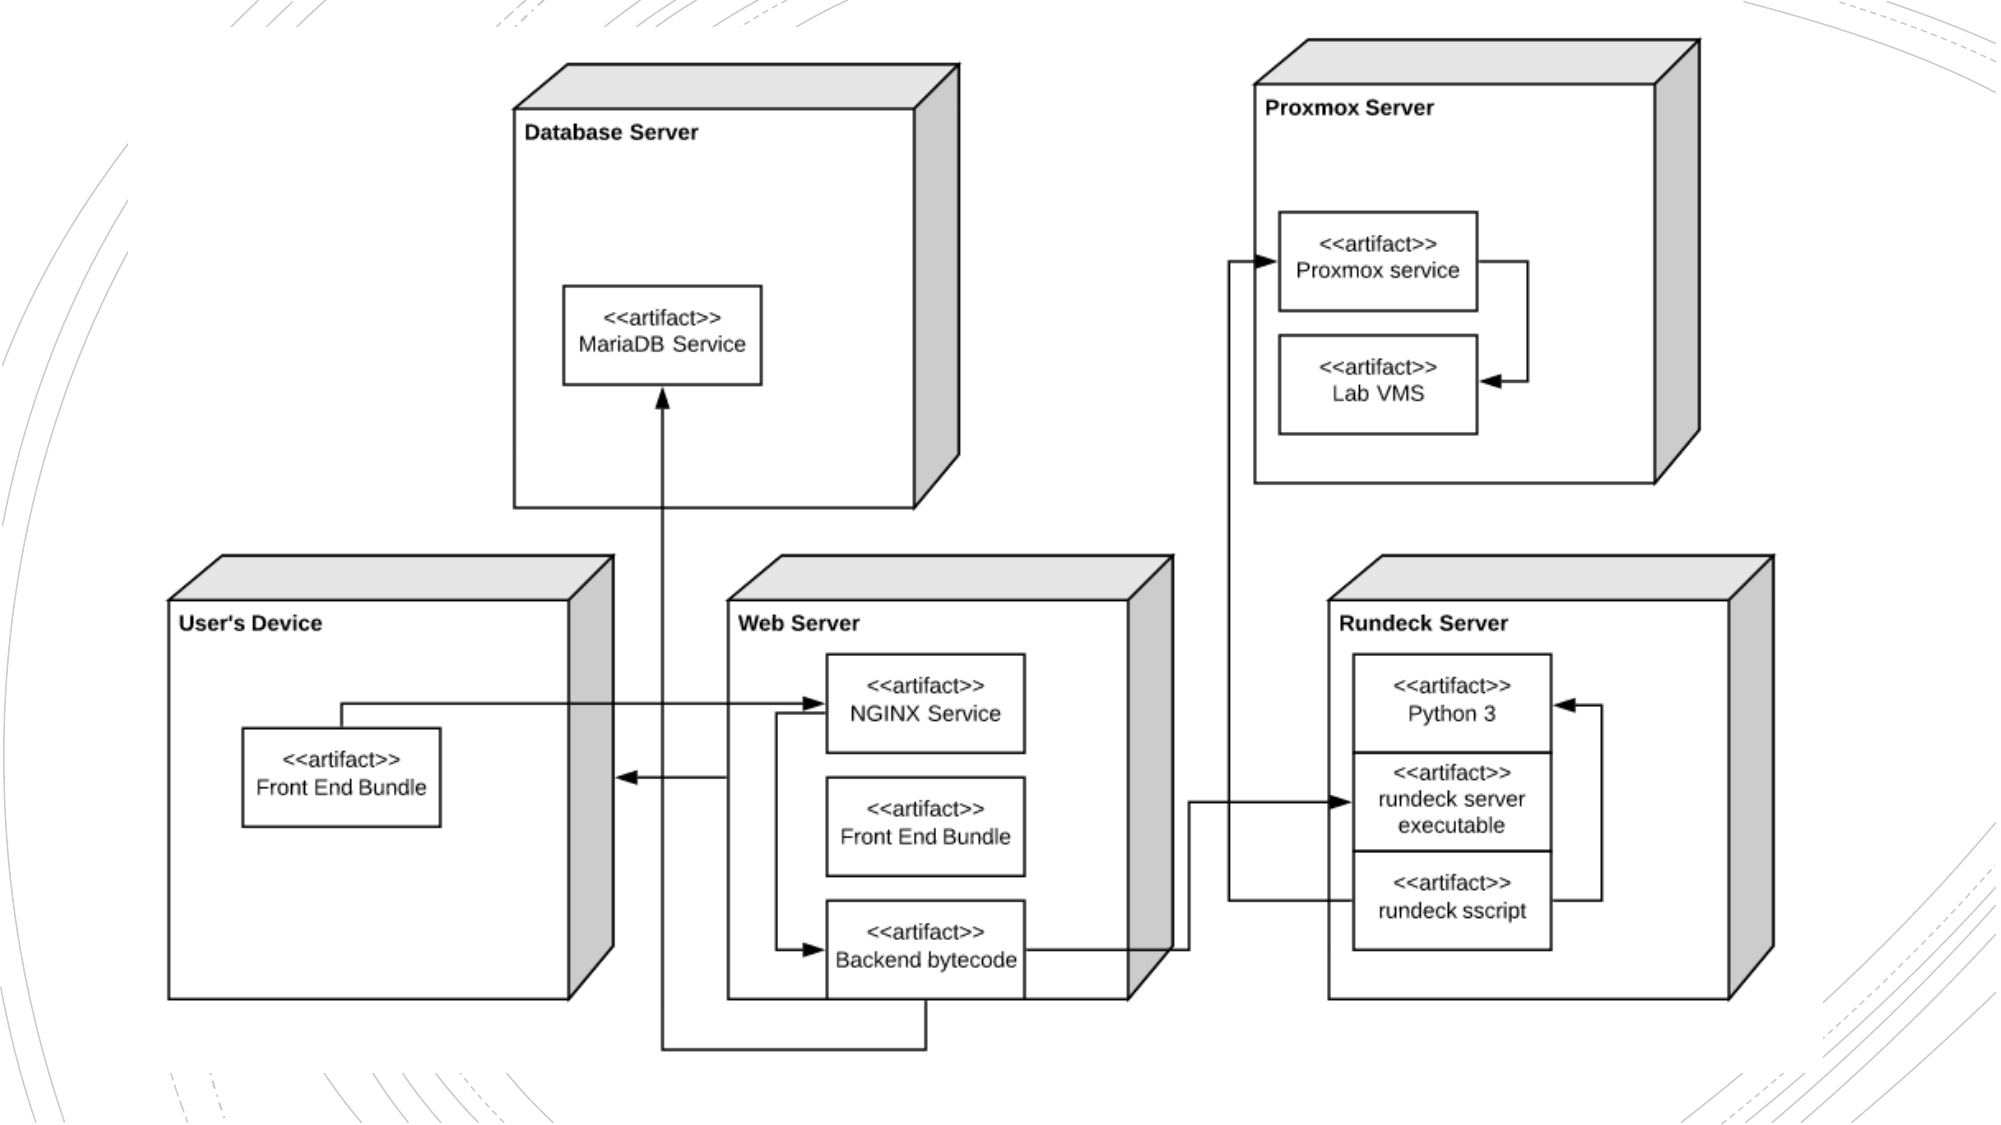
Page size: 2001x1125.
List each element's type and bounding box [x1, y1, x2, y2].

picture [128, 26, 1823, 1073]
